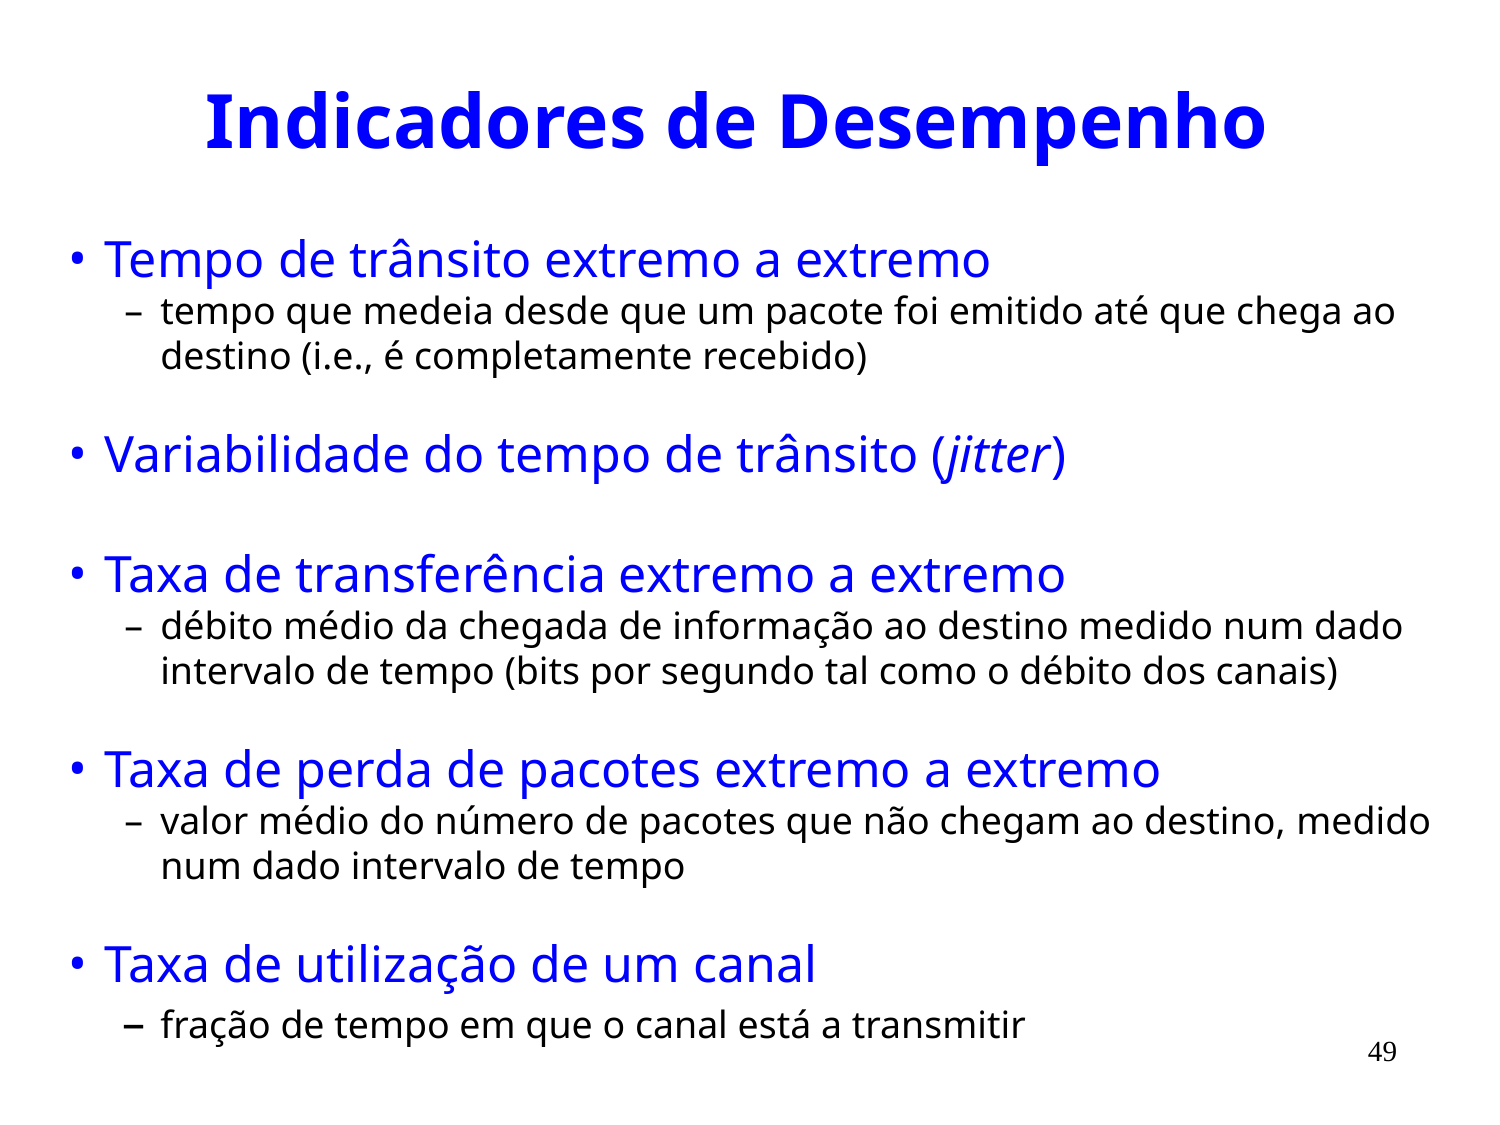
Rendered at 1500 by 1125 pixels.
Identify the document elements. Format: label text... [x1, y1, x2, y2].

slide_number 49 [1262, 1025, 1413, 1088]
title Indicadores de Desempenho [50, 62, 1425, 175]
list Tempo de trânsito extremo a extremo tempo que medeia desde que um pacote foi emitido até que chega ao destino (i.e., é completamente recebido) Variabilidade do tempo de trânsito (jitter) Taxa de transferência extremo a extremo débito médio da chegada de informação ao destino medido num dado intervalo de tempo (bits por segundo tal como o débito dos canais) Taxa de perda de pacotes extremo a extremo valor médio do número de pacotes que não chegam ao destino, medido num dado intervalo de tempo Taxa de utilização de um canal fração de tempo em que o canal está a transmitir [53, 219, 1466, 1088]
